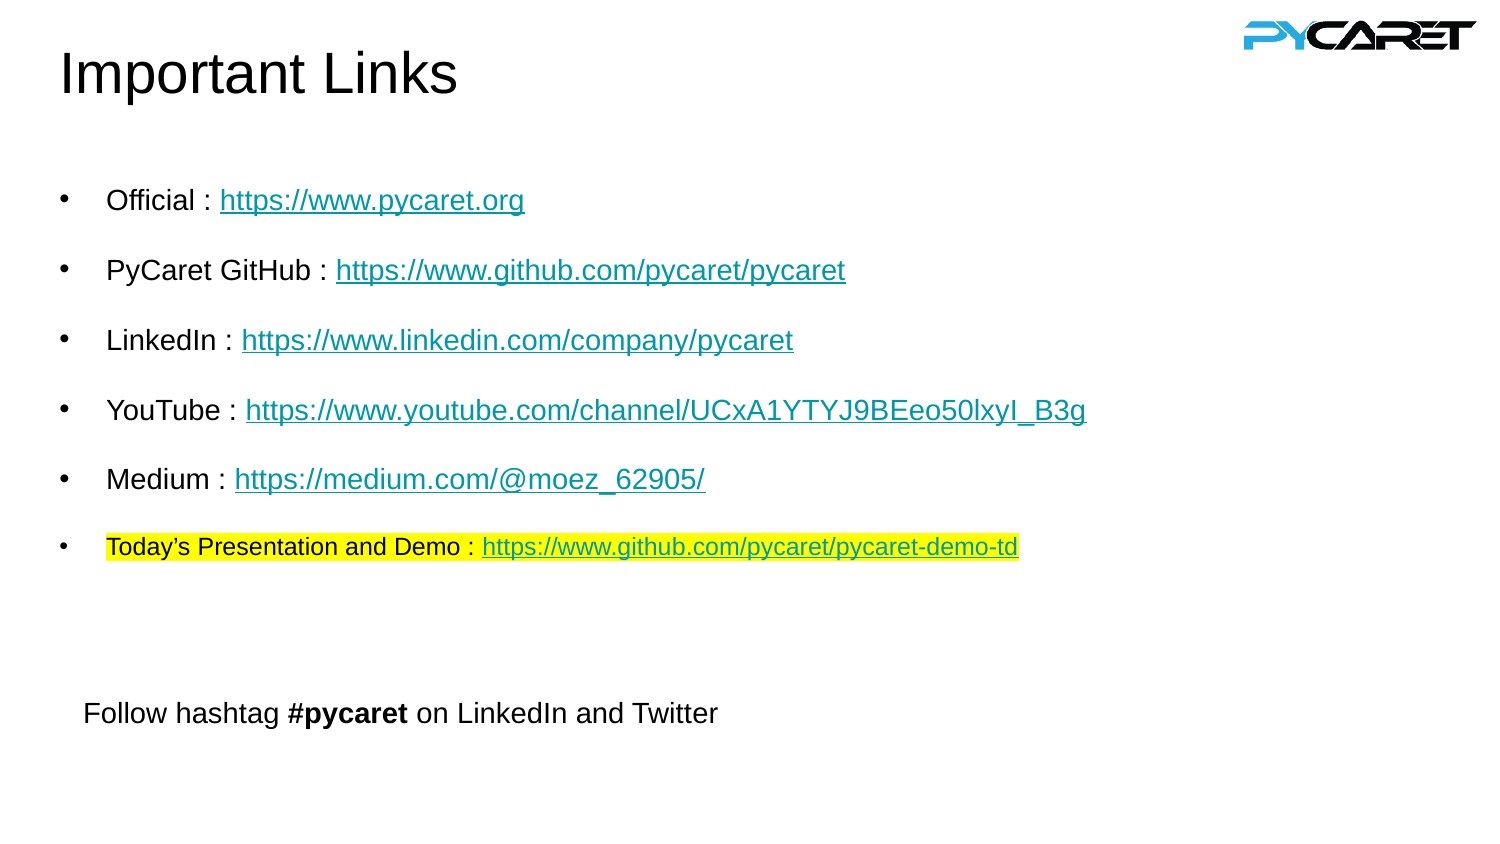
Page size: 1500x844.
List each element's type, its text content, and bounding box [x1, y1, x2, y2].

text_box Official : https://www.pycaret.org PyCaret GitHub : https://www.github.com/pycaret/pycaret LinkedIn : https://www.linkedin.com/company/pycaret YouTube : https://www.youtube.com/channel/UCxA1YTYJ9BEeo50lxyI_B3g Medium : https://medium.com/@moez_62905/ Today’s Presentation and Demo : https://www.github.com/pycaret/pycaret-demo-td [44, 173, 1477, 613]
text_box Follow hashtag #pycaret on LinkedIn and Twitter [68, 687, 734, 737]
title Important Links [44, 18, 1178, 122]
picture [1244, 20, 1477, 50]
